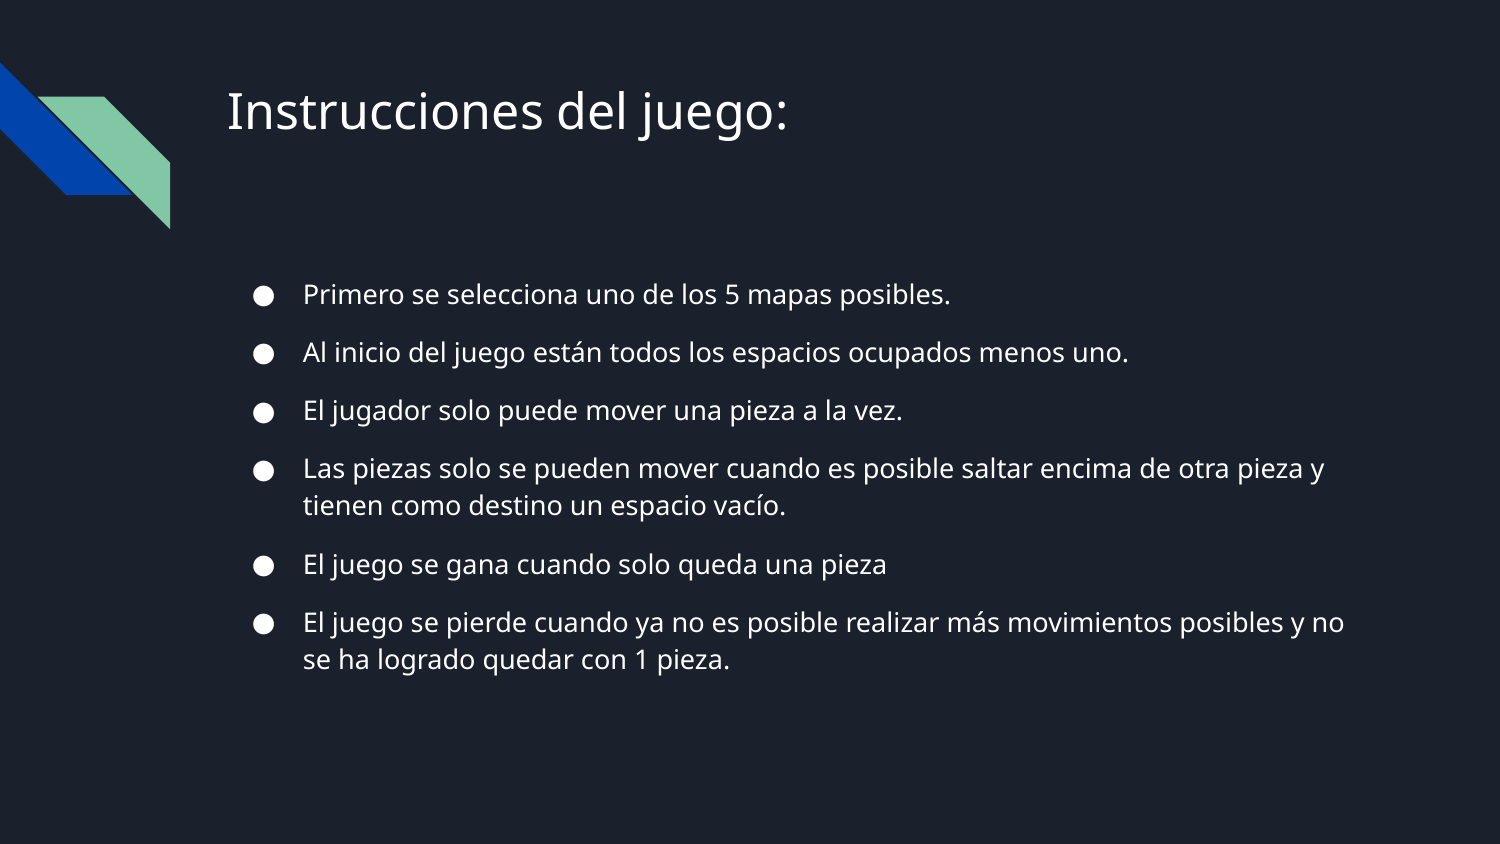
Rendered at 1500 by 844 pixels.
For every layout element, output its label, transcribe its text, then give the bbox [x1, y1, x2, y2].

title Instrucciones del juego: [212, 64, 1368, 215]
list Primero se selecciona uno de los 5 mapas posibles. Al inicio del juego están todos los espacios ocupados menos uno. El jugador solo puede mover una pieza a la vez. Las piezas solo se pueden mover cuando es posible saltar encima de otra pieza y tienen como destino un espacio vacío. El juego se gana cuando solo queda una pieza El juego se pierde cuando ya no es posible realizar más movimientos posibles y no se ha logrado quedar con 1 pieza. [212, 257, 1368, 735]
